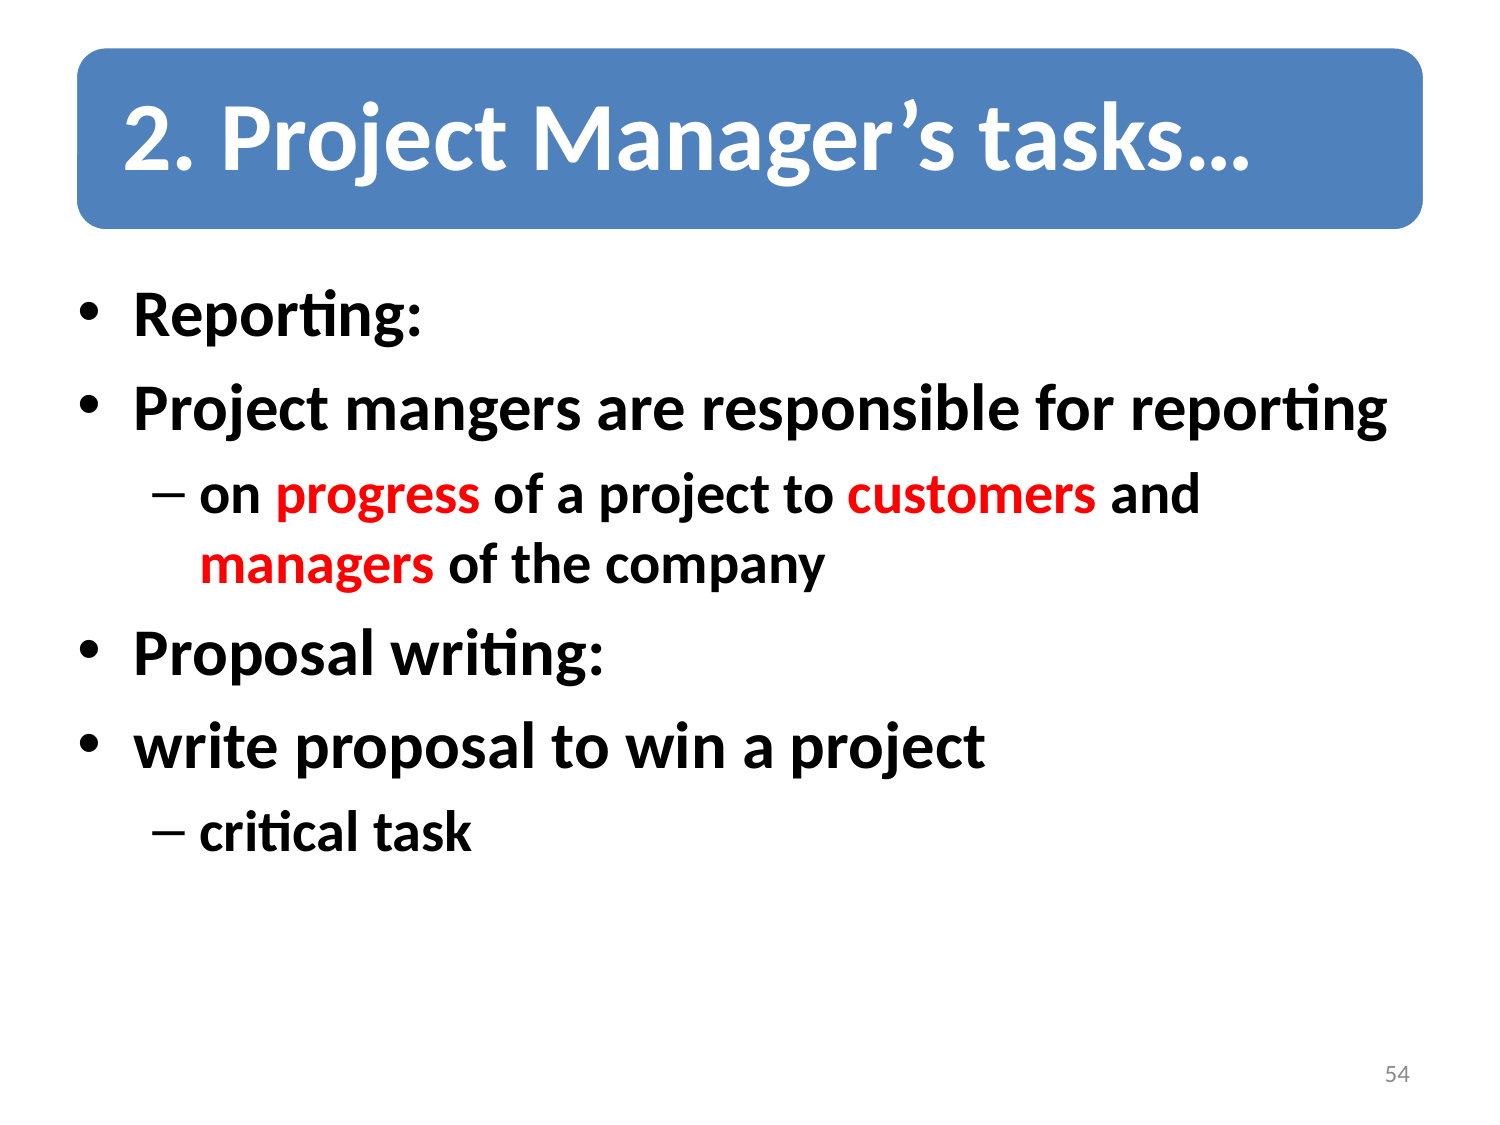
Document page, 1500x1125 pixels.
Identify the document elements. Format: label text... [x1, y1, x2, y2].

slide_number 54 [1074, 1042, 1425, 1103]
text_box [74, 44, 1426, 233]
list Reporting: Project mangers are responsible for reporting on progress of a project to customers and managers of the company Proposal writing: write proposal to win a project critical task [62, 262, 1438, 1005]
